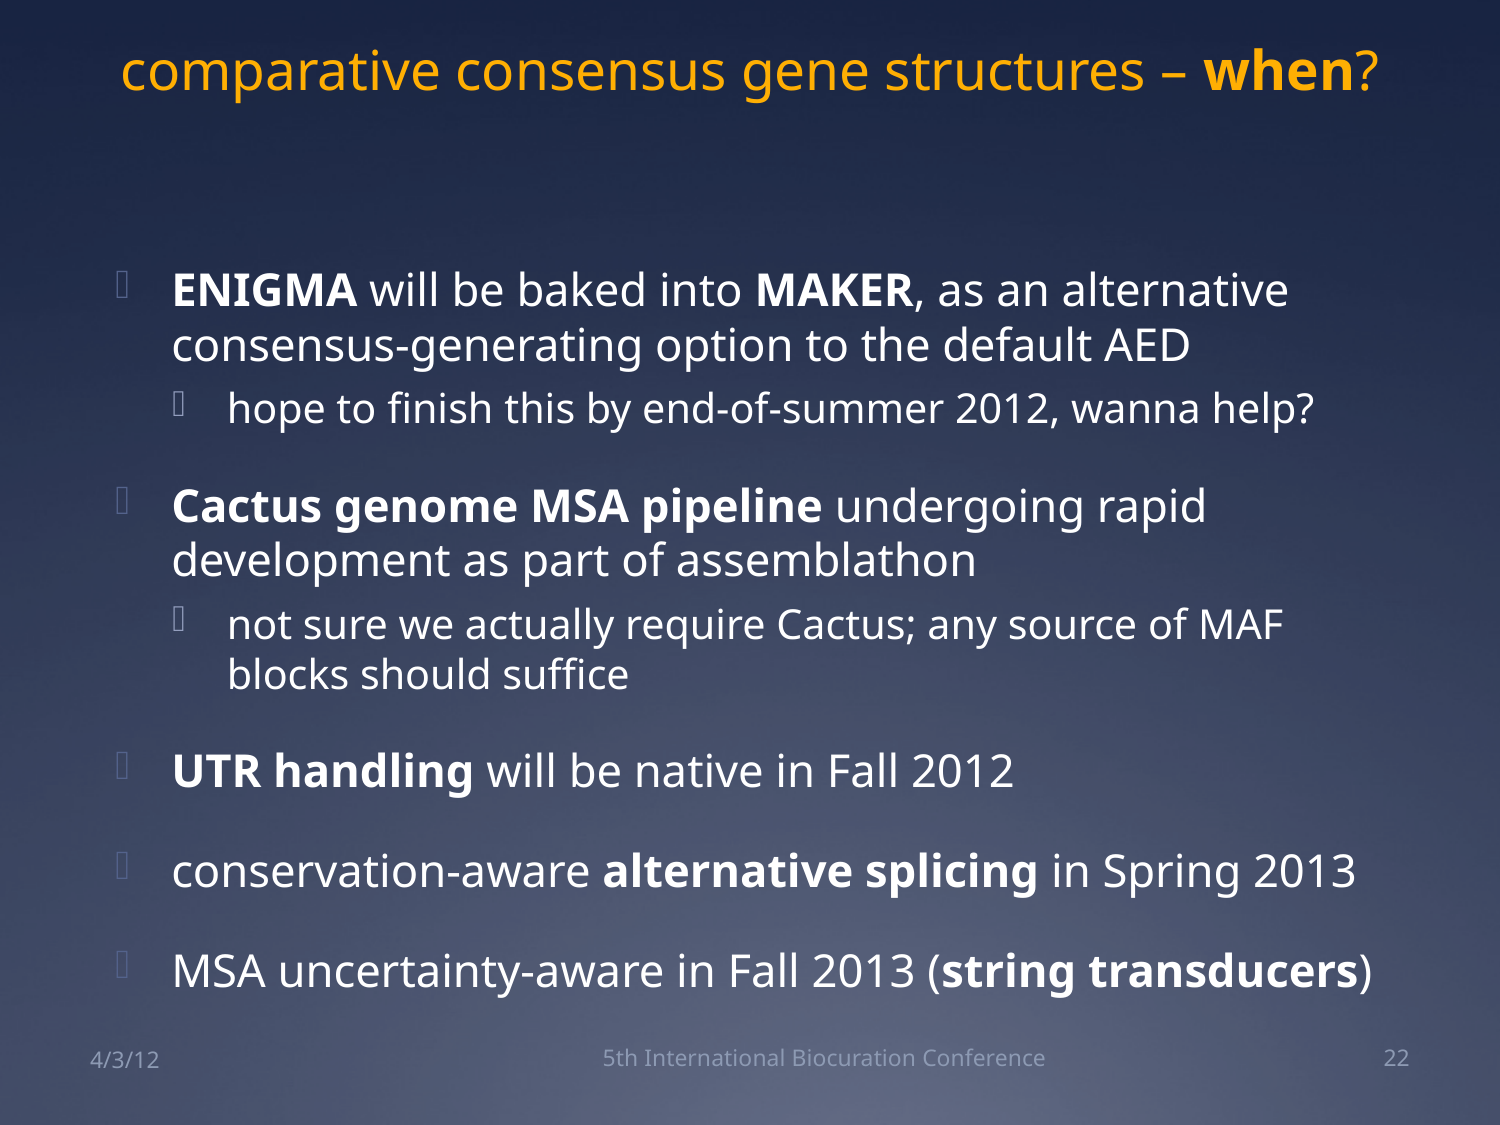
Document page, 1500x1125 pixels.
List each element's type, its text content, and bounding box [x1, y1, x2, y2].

slide_number 22 [1325, 1029, 1425, 1090]
footer 5th International Biocuration Conference [361, 1029, 1288, 1090]
title comparative consensus gene structures – when? [100, 27, 1400, 158]
list ENIGMA will be baked into MAKER, as an alternative consensus-generating option to the default AED hope to finish this by end-of-summer 2012, wanna help? Cactus genome MSA pipeline undergoing rapid development as part of assemblathon not sure we actually require Cactus; any source of MAF blocks should suffice UTR handling will be native in Fall 2012 conservation-aware alternative splicing in Spring 2013 MSA uncertainty-aware in Fall 2013 (string transducers) [100, 253, 1400, 1030]
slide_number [75, 1029, 338, 1090]
